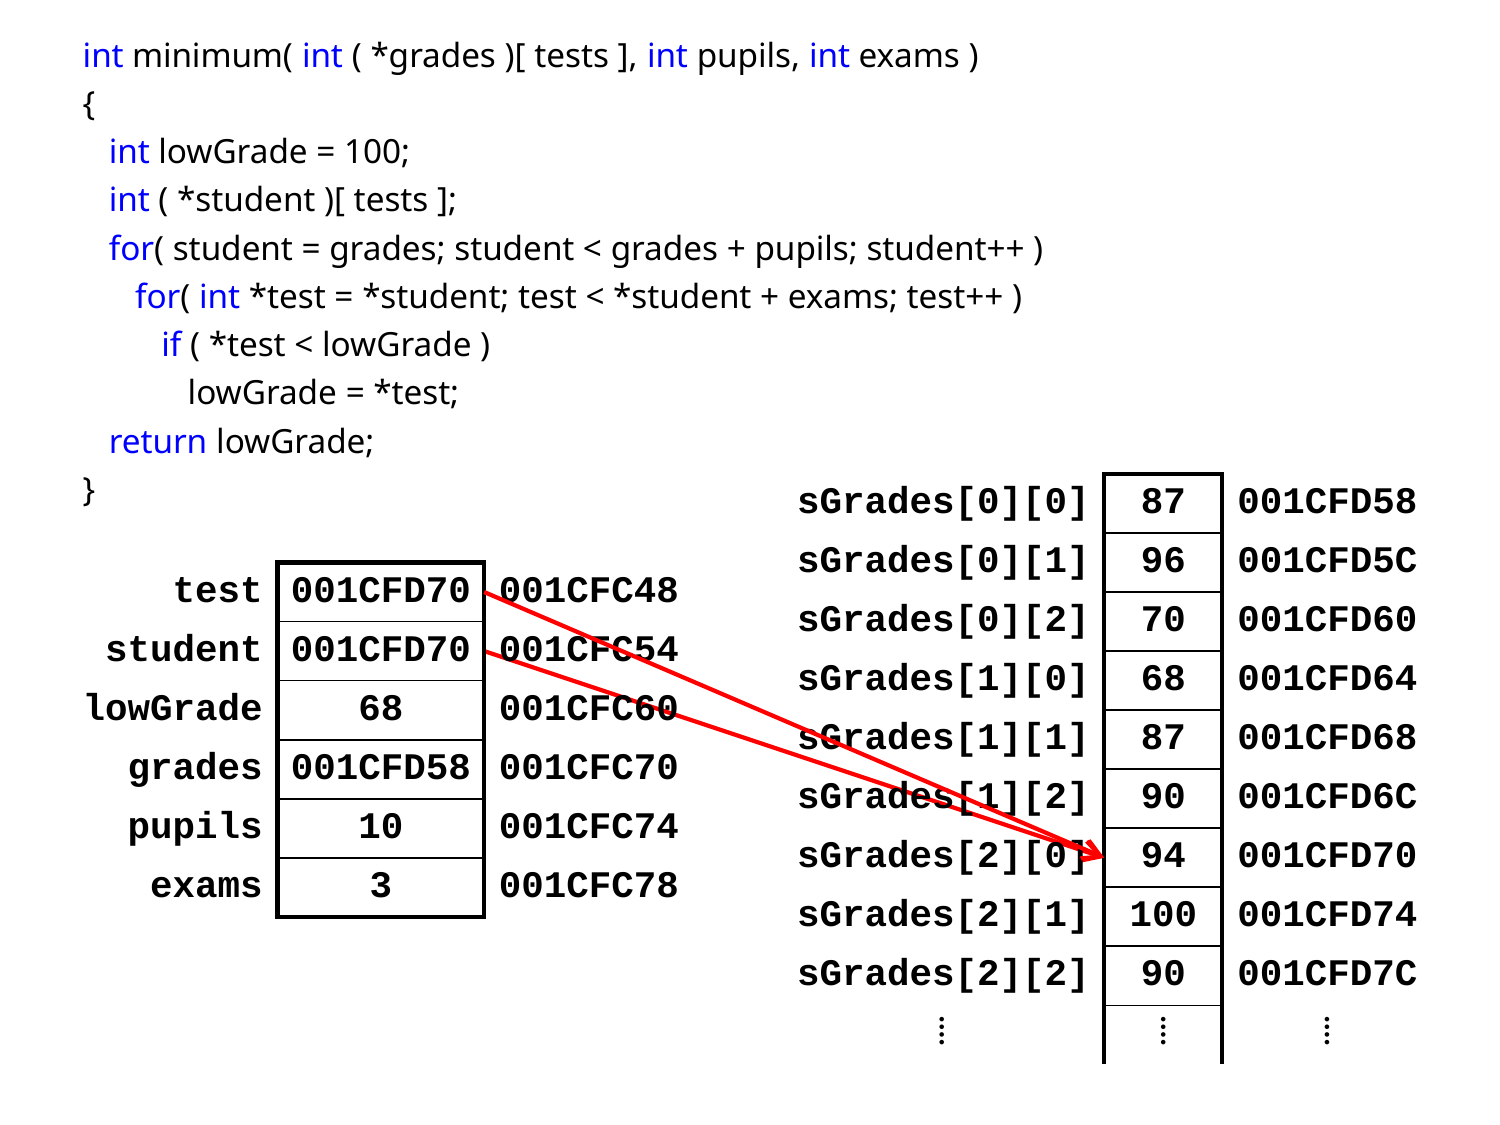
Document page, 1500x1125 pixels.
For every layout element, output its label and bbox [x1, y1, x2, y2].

table_cell [1106, 593, 1220, 650]
table_cell [1106, 1006, 1220, 1064]
table_cell [486, 622, 691, 917]
table_cell [280, 859, 482, 915]
table_header [780, 474, 1102, 533]
table_header [71, 563, 275, 622]
table_cell [1224, 533, 1429, 1064]
table_cell [1106, 888, 1220, 945]
table_cell [1106, 534, 1220, 591]
text_box [484, 591, 1105, 860]
table_cell [780, 720, 1102, 1064]
table_cell [280, 681, 482, 739]
table_cell [557, 622, 691, 680]
table_cell [1106, 829, 1220, 886]
table_cell [280, 622, 482, 680]
table_header [486, 563, 691, 622]
table_header [486, 594, 551, 622]
text_box [691, 719, 780, 750]
table_header [1106, 476, 1220, 532]
table_cell [280, 741, 482, 798]
list [70, 30, 1430, 534]
table_header [280, 565, 482, 621]
table_cell [1106, 947, 1220, 1005]
table_cell [1106, 652, 1220, 709]
table_cell [71, 622, 275, 917]
table_cell [1106, 711, 1220, 768]
table_cell [280, 800, 482, 857]
table_cell [780, 533, 1102, 855]
table_cell [1106, 770, 1220, 827]
table_header [1224, 474, 1429, 533]
